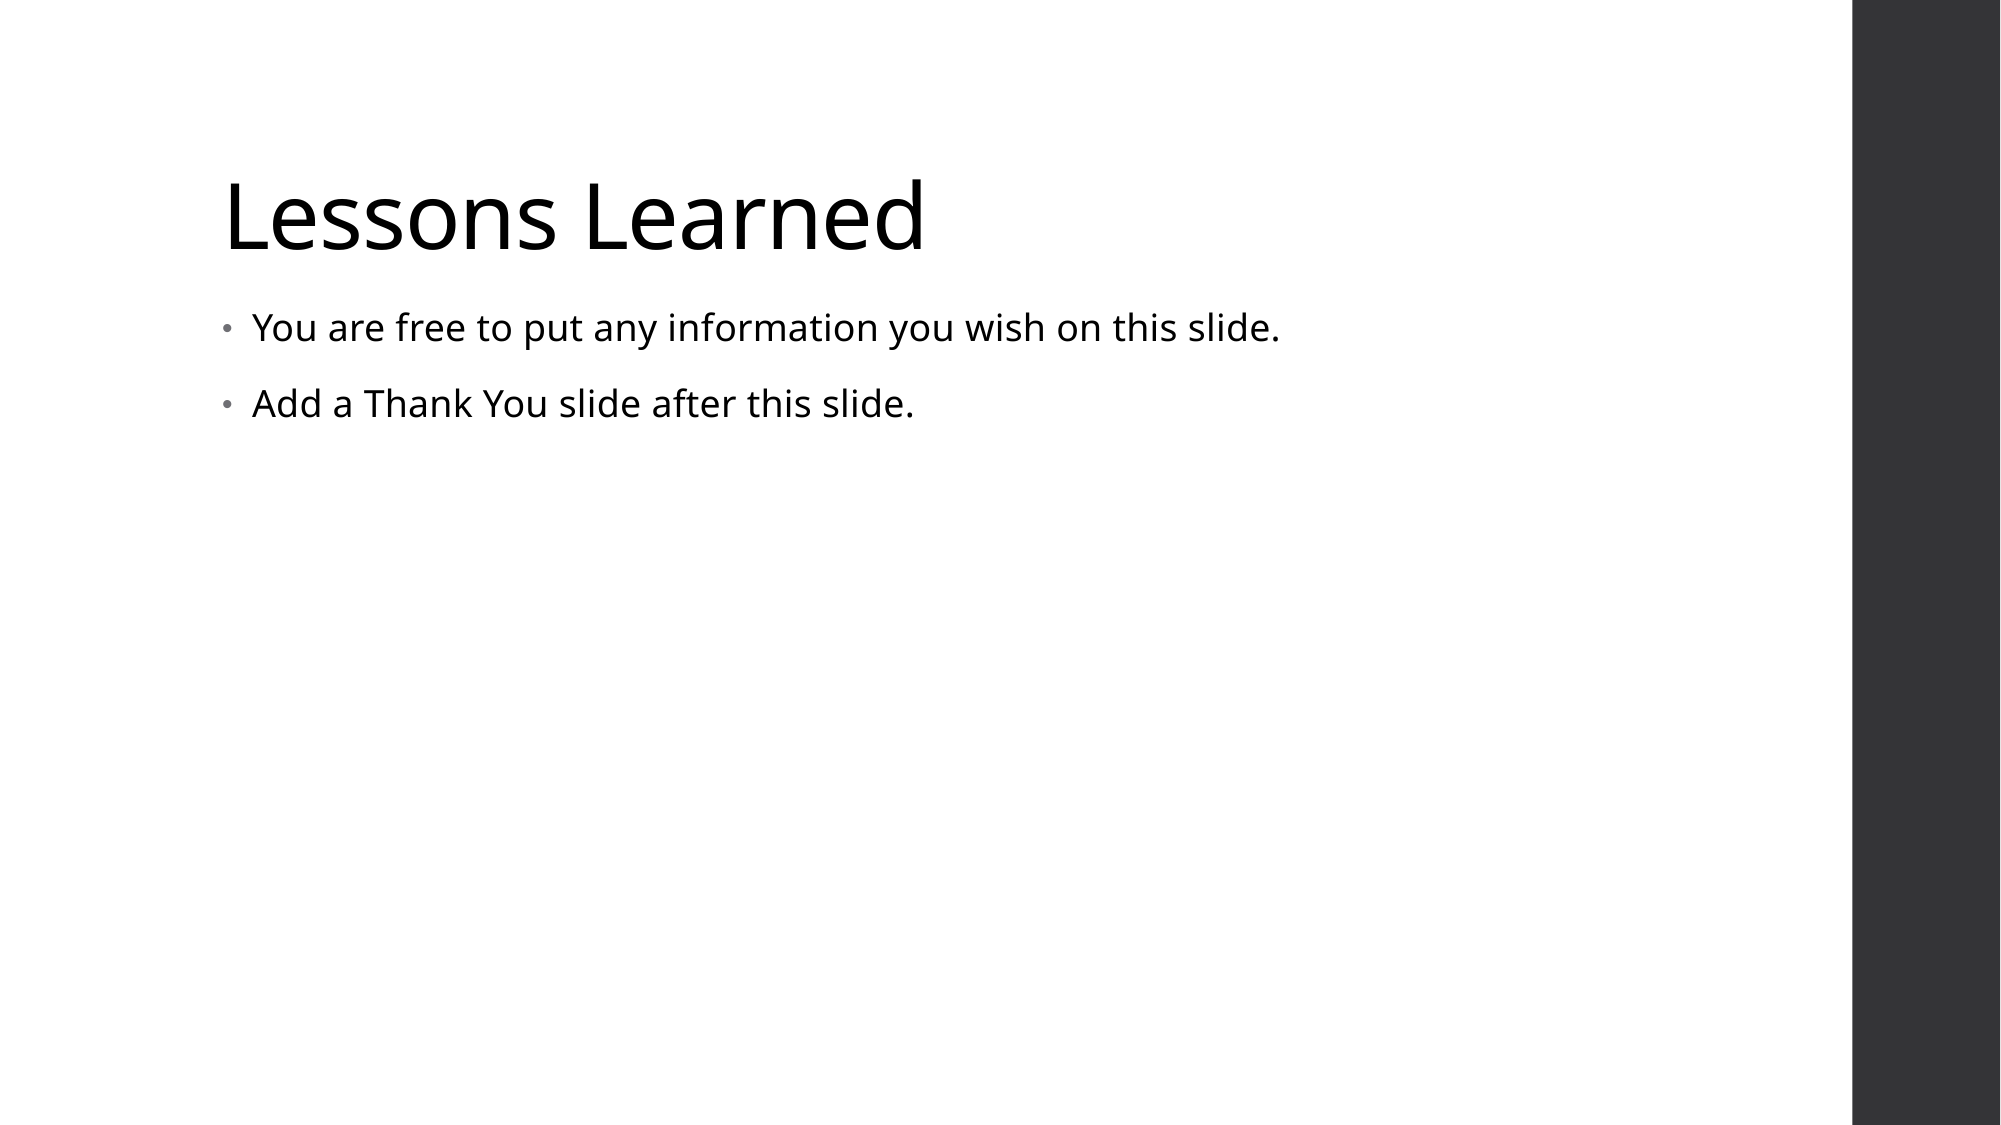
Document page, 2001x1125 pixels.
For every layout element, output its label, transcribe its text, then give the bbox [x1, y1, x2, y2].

title Lessons Learned [206, 60, 1797, 278]
list You are free to put any information you wish on this slide. Add a Thank You slide after this slide. [206, 299, 1617, 1014]
